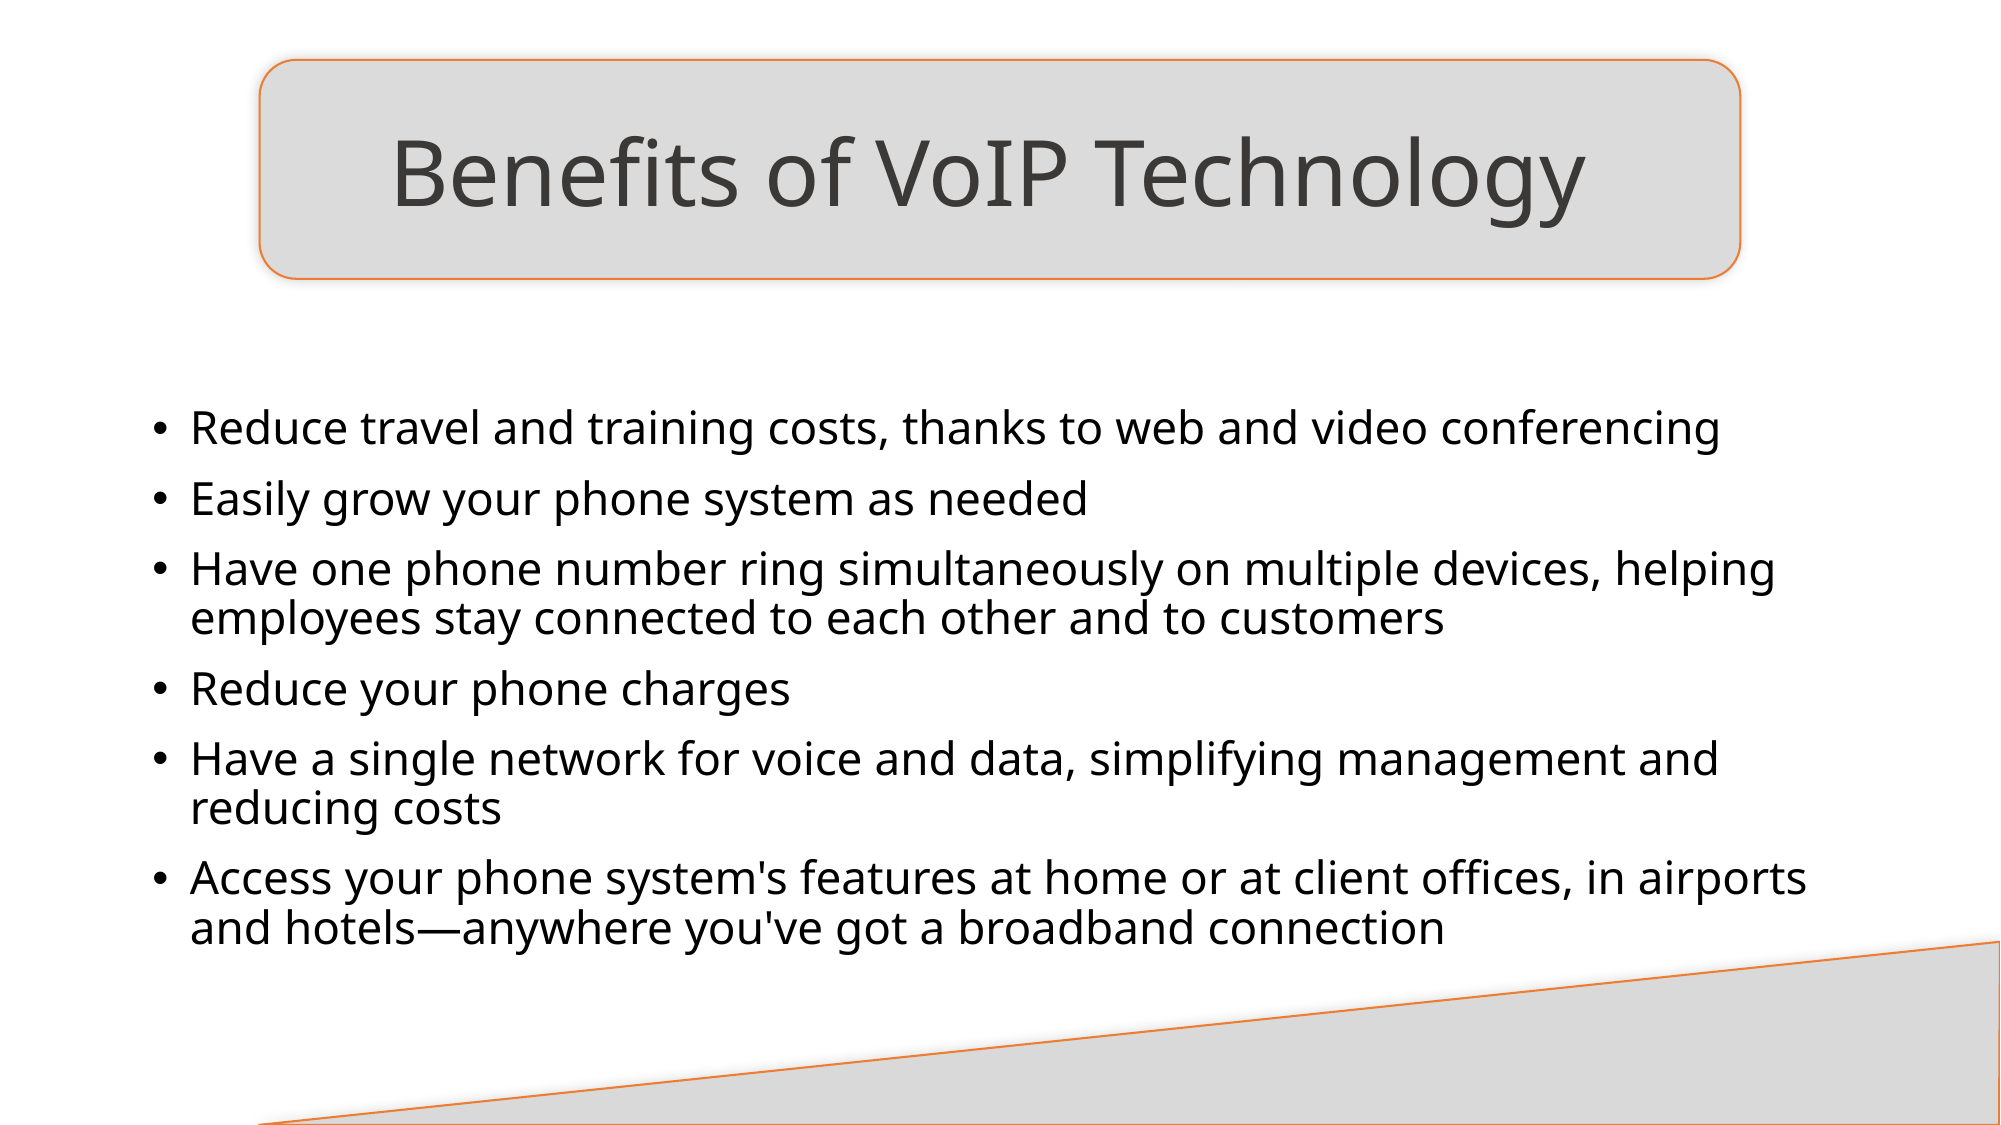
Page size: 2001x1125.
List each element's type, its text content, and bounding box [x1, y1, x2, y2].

list Reduce travel and training costs, thanks to web and video conferencing Easily grow your phone system as needed Have one phone number ring simultaneously on multiple devices, helping employees stay connected to each other and to customers Reduce your phone charges Have a single network for voice and data, simplifying management and reducing costs Access your phone system's features at home or at client offices, in airports and hotels—anywhere you've got a broadband connection [137, 397, 1863, 1112]
text_box Benefits of VoIP Technology [258, 58, 1742, 280]
text_box [258, 940, 2000, 1125]
